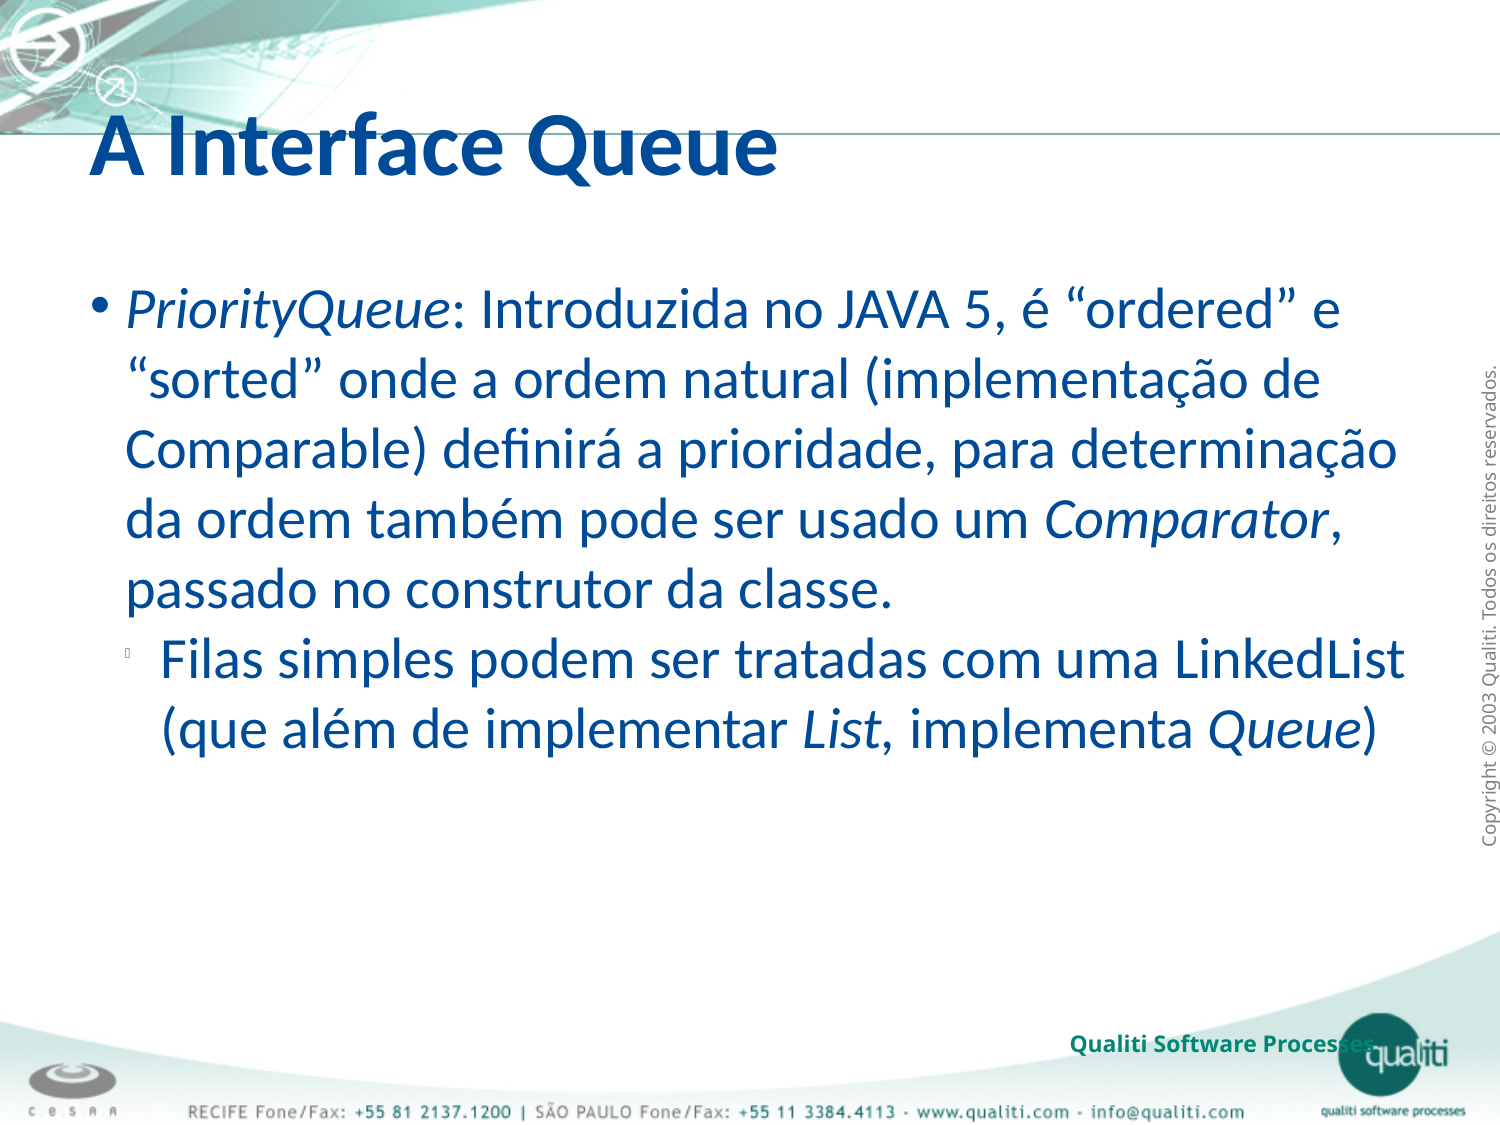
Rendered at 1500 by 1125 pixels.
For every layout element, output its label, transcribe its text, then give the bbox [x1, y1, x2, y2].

text_box PriorityQueue: Introduzida no JAVA 5, é “ordered” e “sorted” onde a ordem natural (implementação de Comparable) definirá a prioridade, para determinação da ordem também pode ser usado um Comparator, passado no construtor da classe. Filas simples podem ser tratadas com uma LinkedList (que além de implementar List, implementa Queue) [75, 262, 1425, 1005]
picture [1486, 783, 1494, 788]
picture [0, 0, 1500, 1125]
text_box A Interface Queue [75, 45, 1425, 233]
